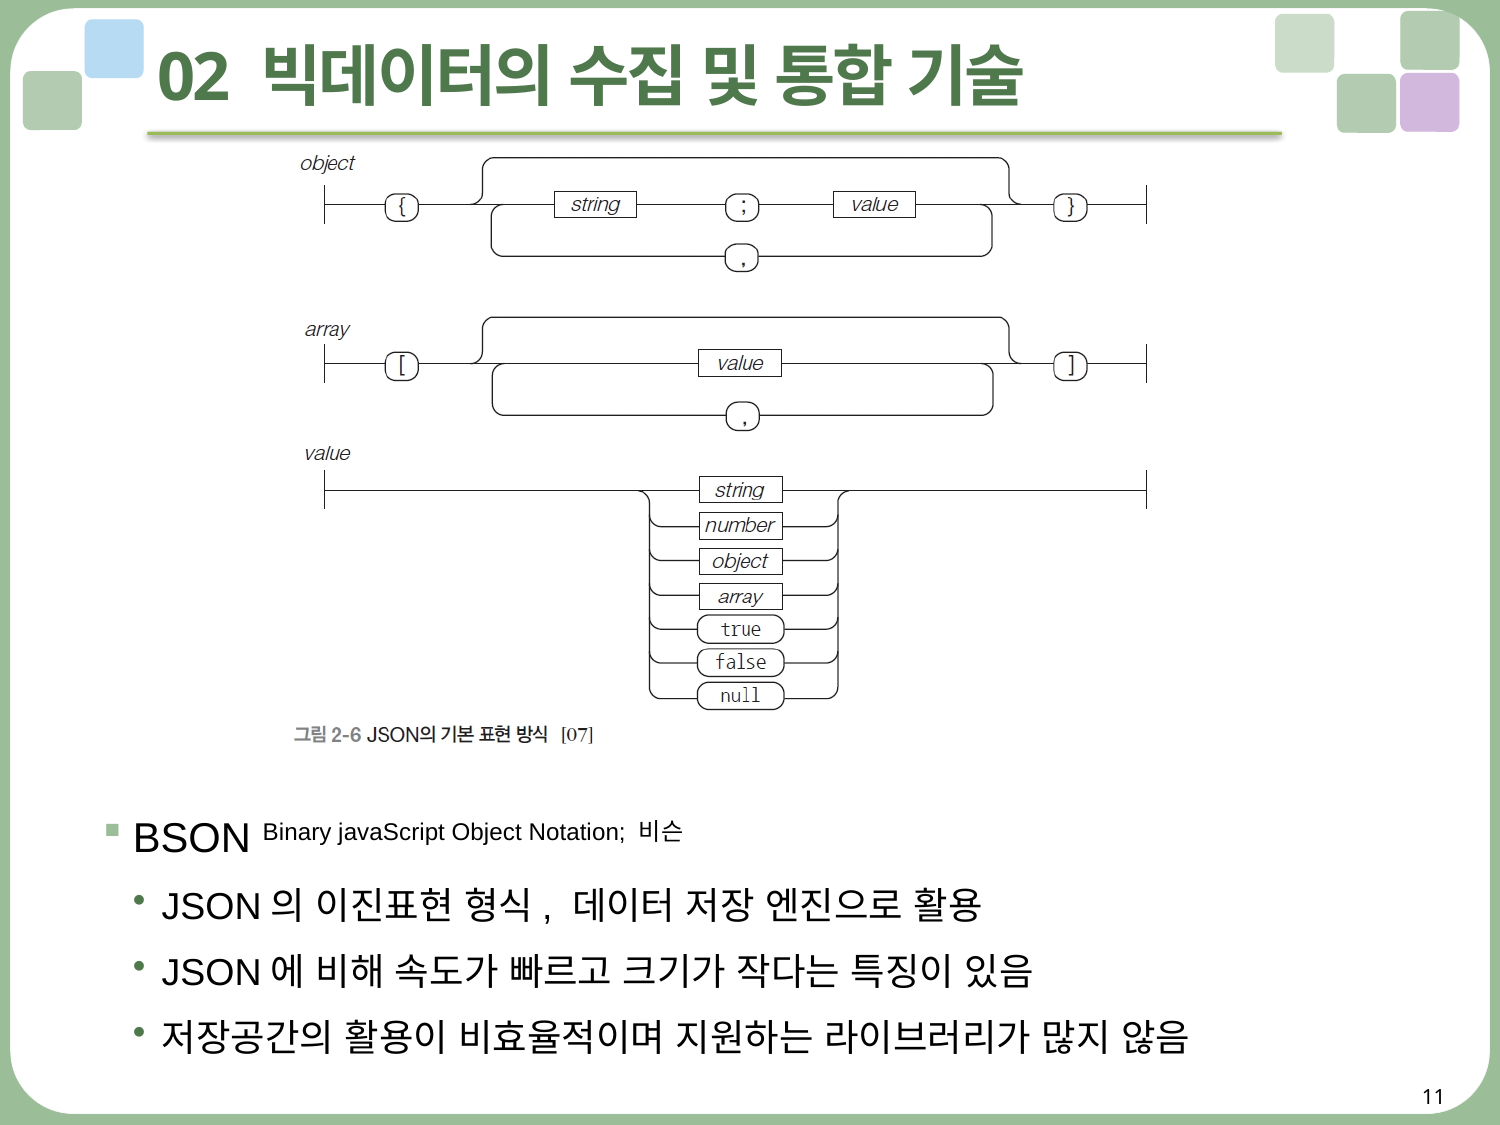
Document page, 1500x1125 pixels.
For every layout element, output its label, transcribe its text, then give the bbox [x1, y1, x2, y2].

picture [0, 0, 1500, 1125]
list BSON Binary javaScript Object Notation; 비슨 JSON의 이진표현 형식, 데이터 저장 엔진으로 활용 JSON에 비해 속도가 빠르고 크기가 작다는 특징이 있음 저장공간의 활용이 비효율적이며 지원하는 라이브러리가 많지 않음 [29, 172, 1459, 1083]
title 02 빅데이터의 수집 및 통합 기술 [142, 25, 1459, 123]
